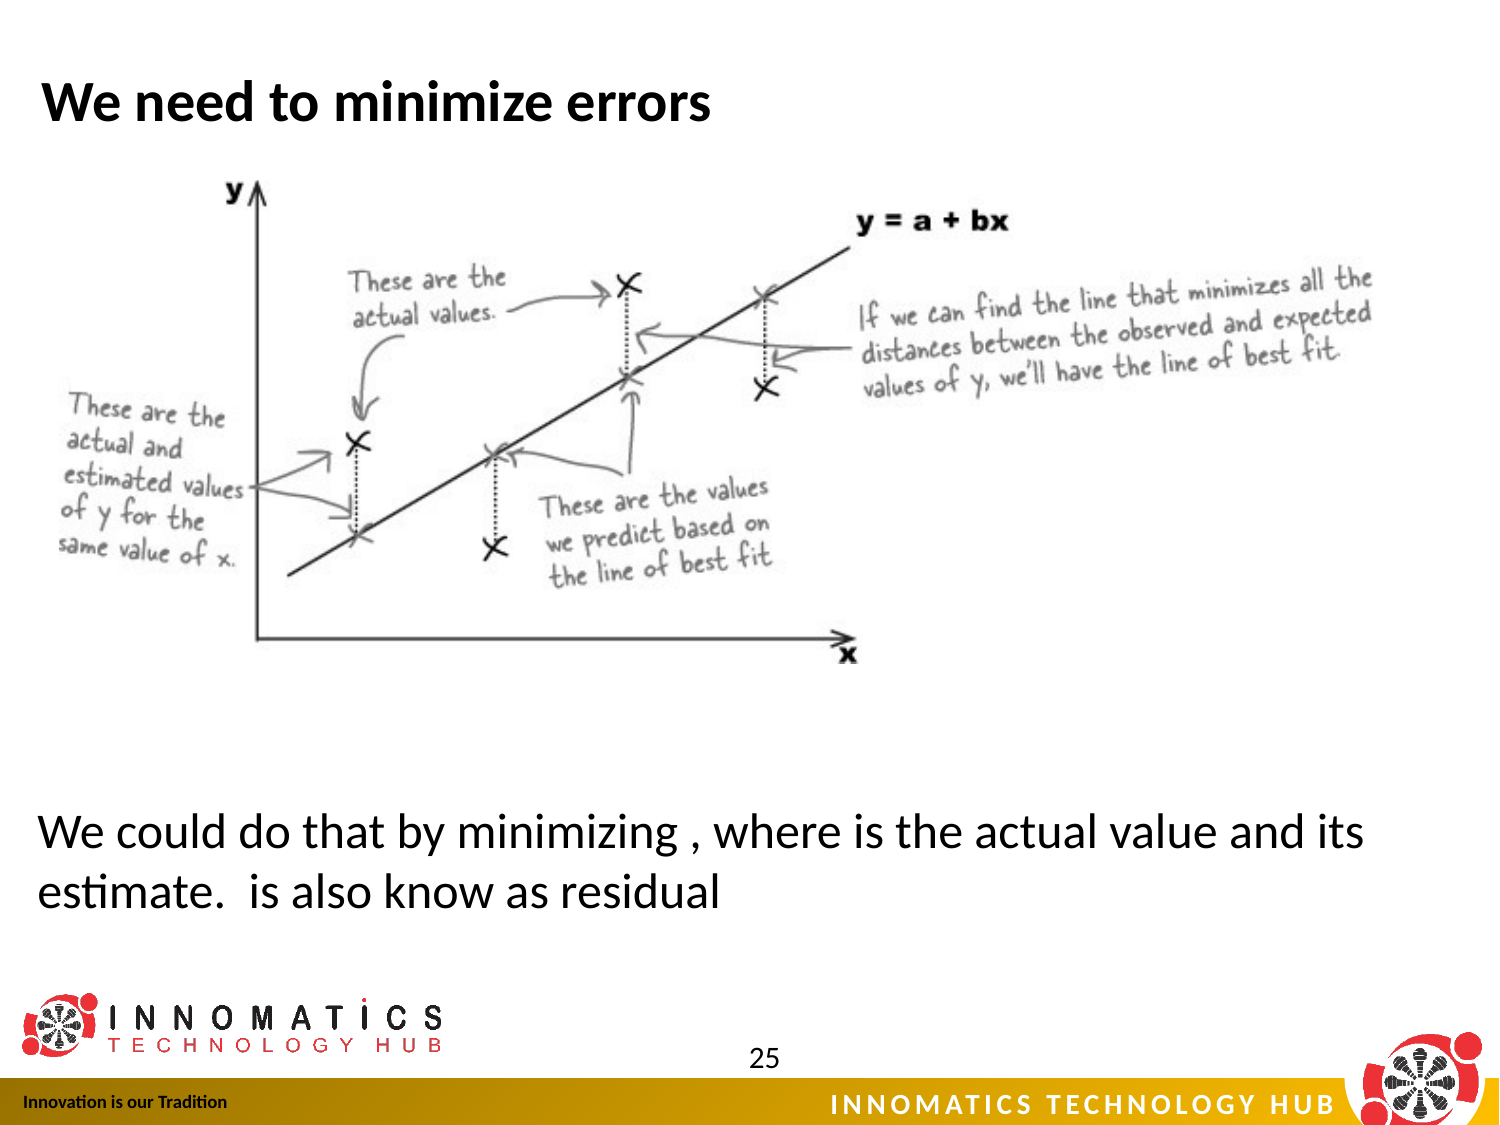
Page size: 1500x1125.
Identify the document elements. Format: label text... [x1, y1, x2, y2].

picture [1360, 1032, 1484, 1125]
text_box We need to minimize errors [26, 55, 727, 141]
text_box [58, 180, 1373, 664]
picture [22, 993, 441, 1057]
